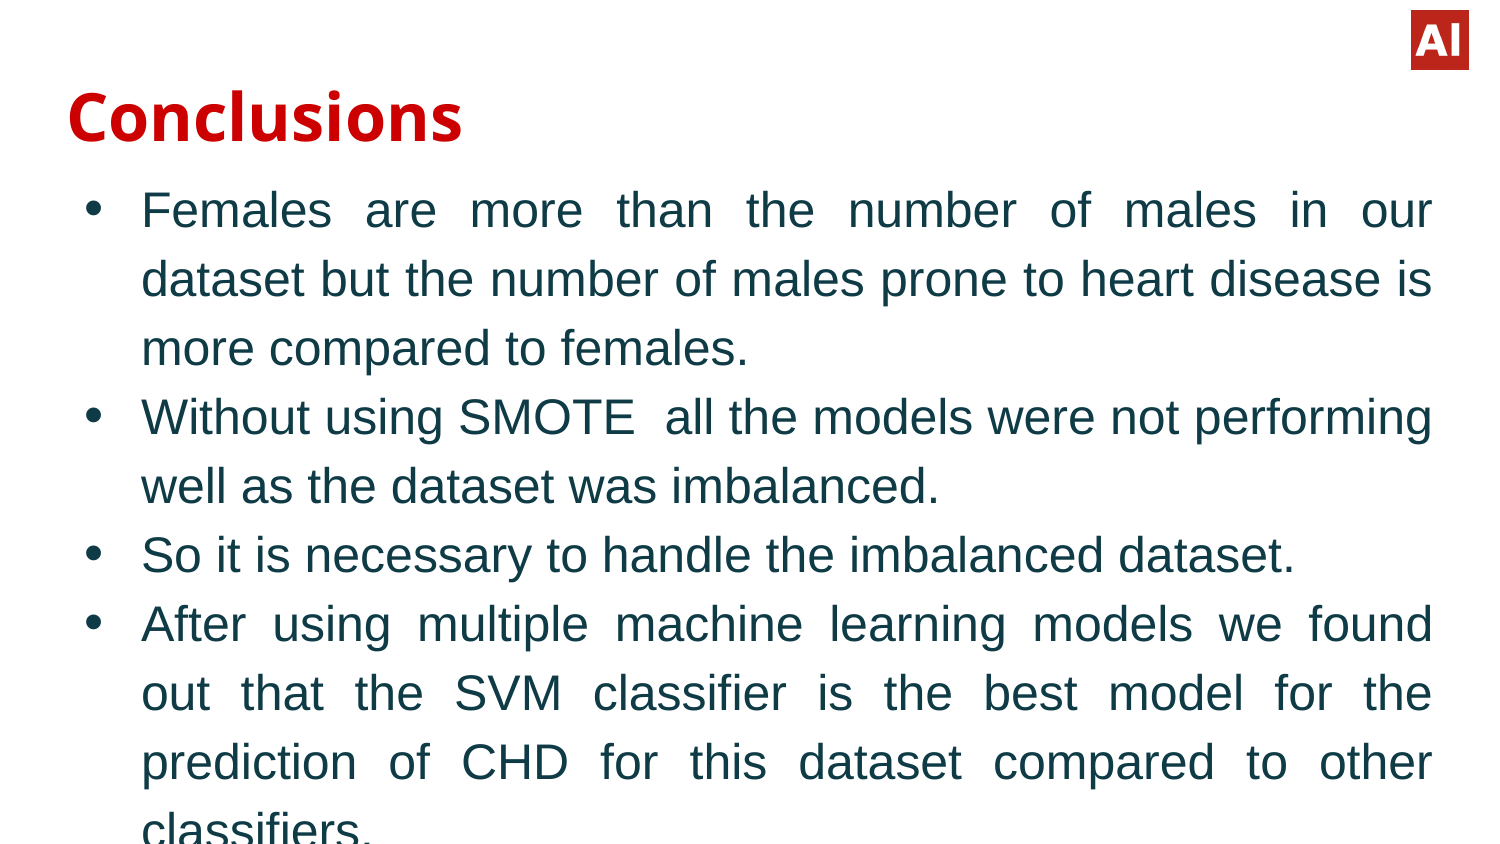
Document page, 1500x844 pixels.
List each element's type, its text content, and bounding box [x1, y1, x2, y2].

title Conclusions [51, 59, 826, 154]
picture [1411, 10, 1469, 70]
list Females are more than the number of males in our dataset but the number of males prone to heart disease is more compared to females. Without using SMOTE all the models were not performing well as the dataset was imbalanced. So it is necessary to handle the imbalanced dataset. After using multiple machine learning models we found out that the SVM classifier is the best model for the prediction of CHD for this dataset compared to other classifiers. [51, 153, 1449, 715]
